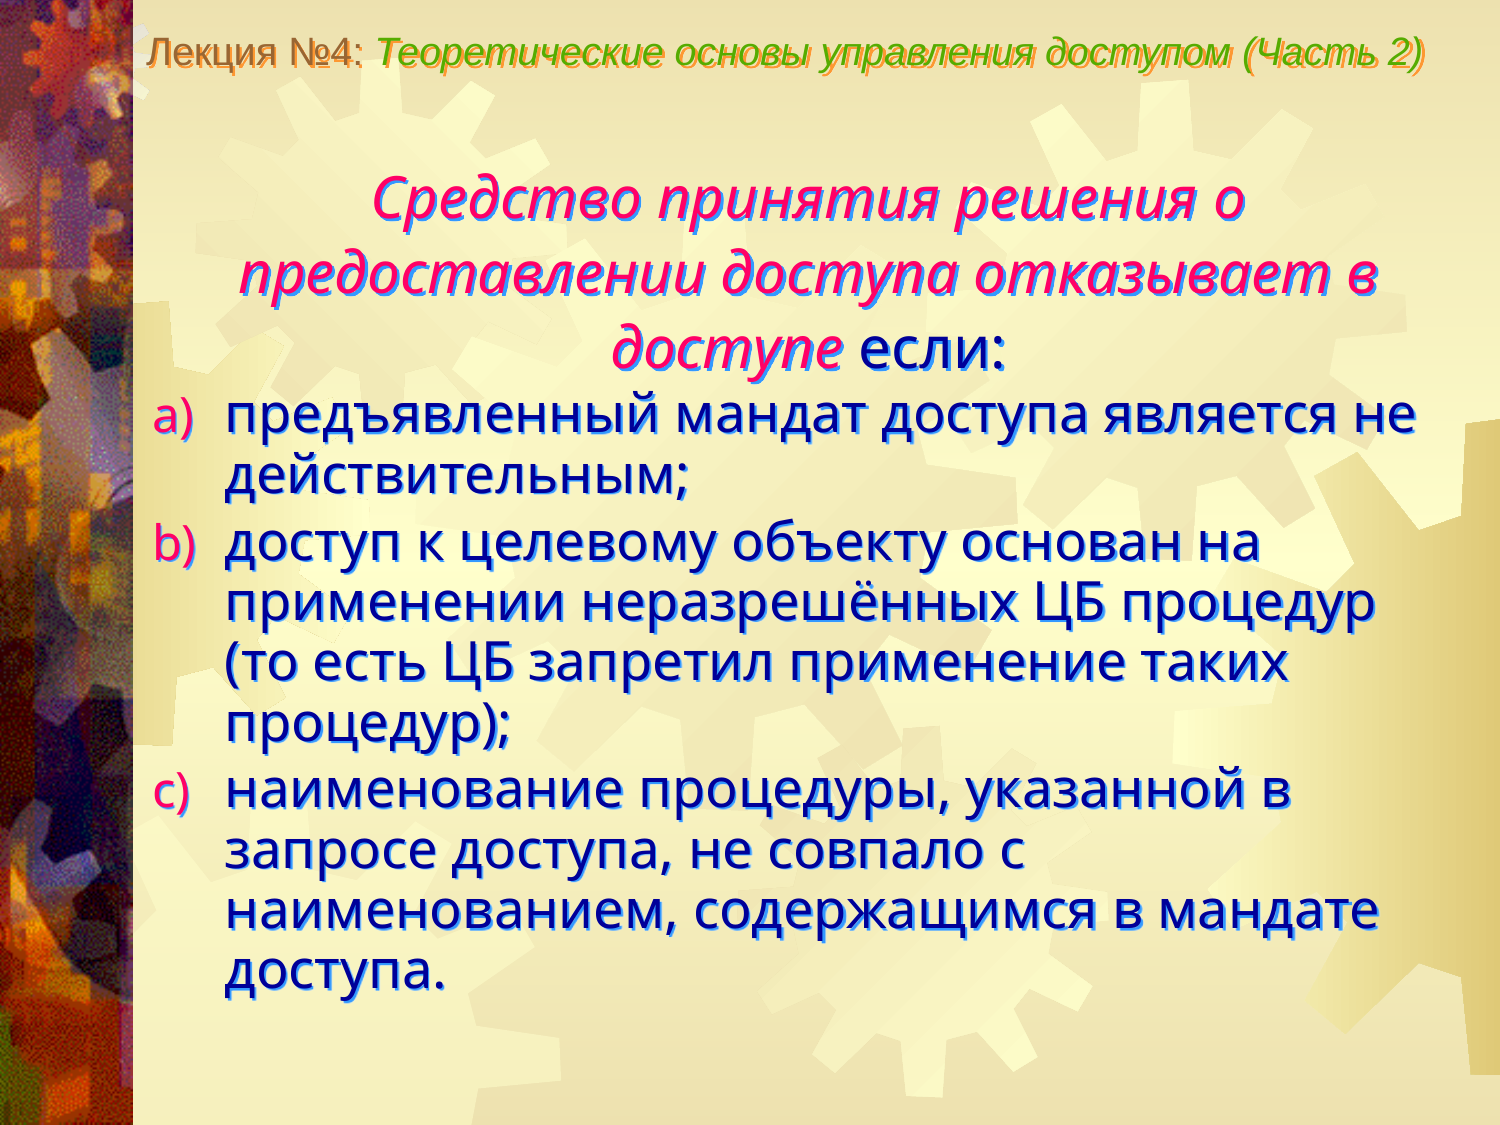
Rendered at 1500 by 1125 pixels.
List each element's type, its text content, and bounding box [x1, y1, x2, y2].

picture [0, 0, 133, 1125]
text_box Средство принятия решения о предоставлении доступа отказывает в доступе если: [152, 155, 1465, 381]
text_box предъявленный мандат доступа является не действительным; доступ к целевому объекту основан на применении неразрешённых ЦБ процедур (то есть ЦБ запретил применение таких процедур); наименование процедуры, указанной в запросе доступа, не совпало с наименованием, содержащимся в мандате доступа. [152, 383, 1465, 1000]
text_box Лекция №4: Теоретические основы управления доступом (Часть 2) [123, 31, 1500, 75]
